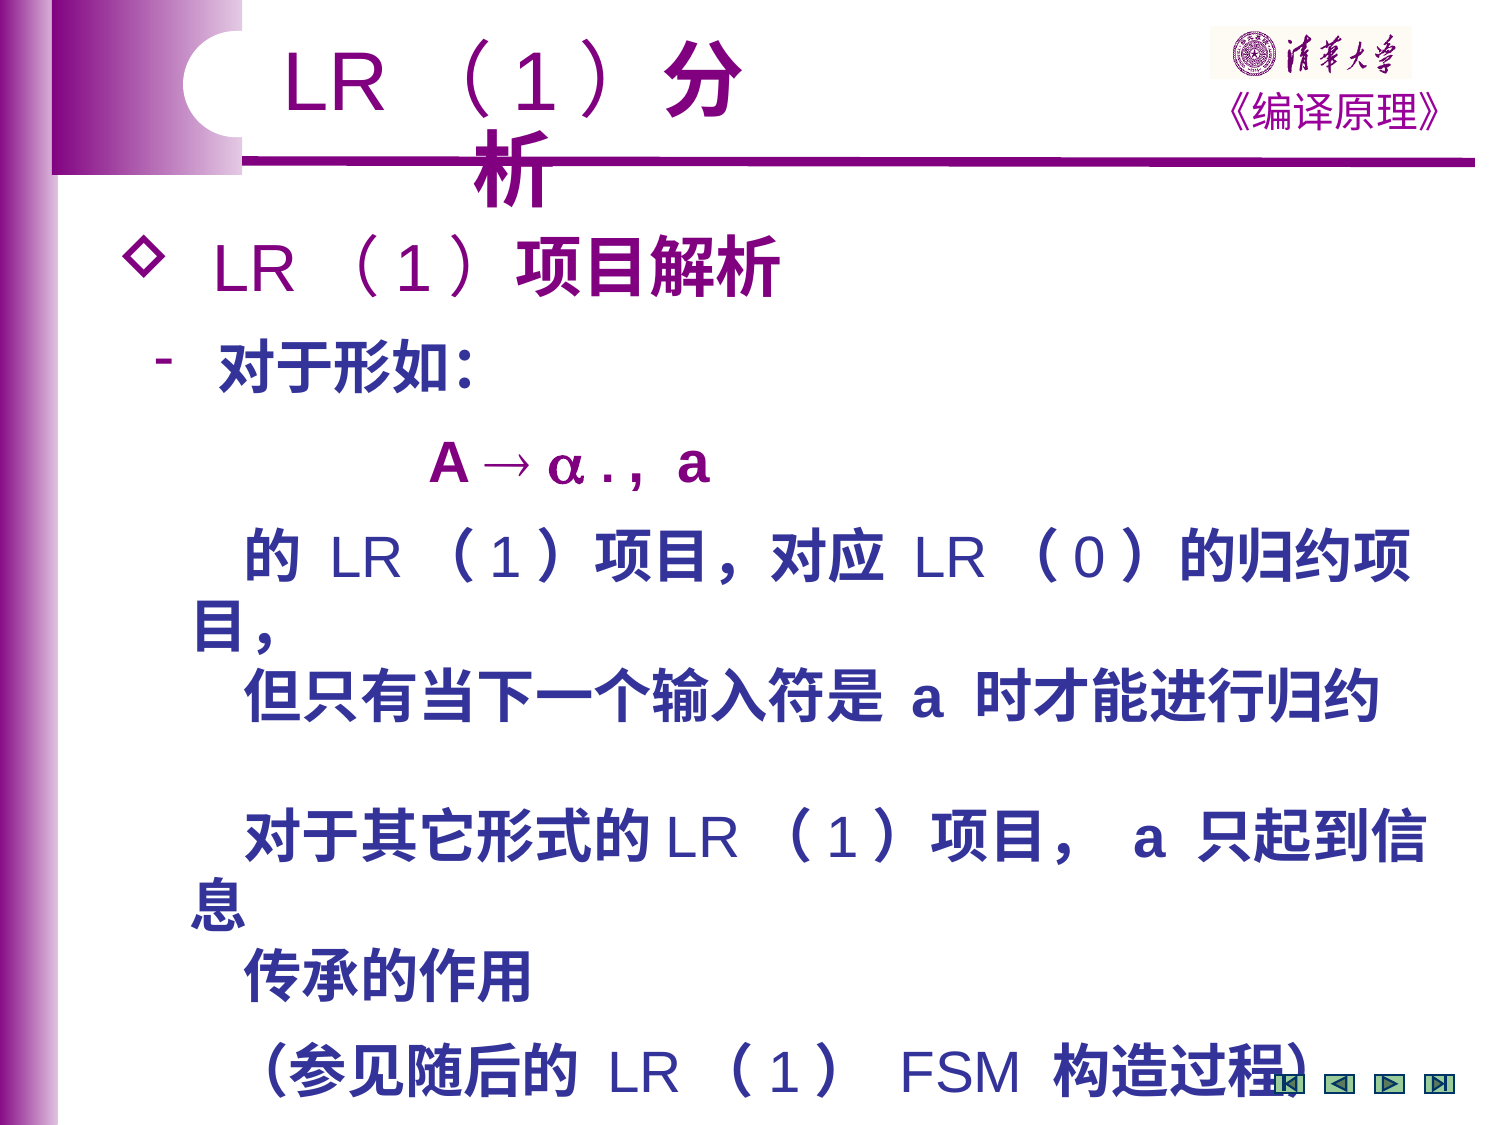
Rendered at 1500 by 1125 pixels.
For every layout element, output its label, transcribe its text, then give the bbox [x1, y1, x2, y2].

text_box LR（1）项目解析 对于形如： A   . , a 的 LR（1）项目，对应 LR（0）的归约项目， 但只有当下一个输入符是 a 时才能进行归约 对于其它形式的LR（1）项目， a 只起到信息 传承的作用 （参见随后的 LR（1） FSM 构造过程） [100, 217, 1477, 1112]
text_box [1424, 1074, 1455, 1093]
text_box LR（1）分析 [254, 30, 774, 217]
text_box [1324, 1074, 1355, 1093]
text_box [1374, 1074, 1405, 1093]
picture [1210, 26, 1412, 79]
text_box [1274, 1074, 1305, 1093]
